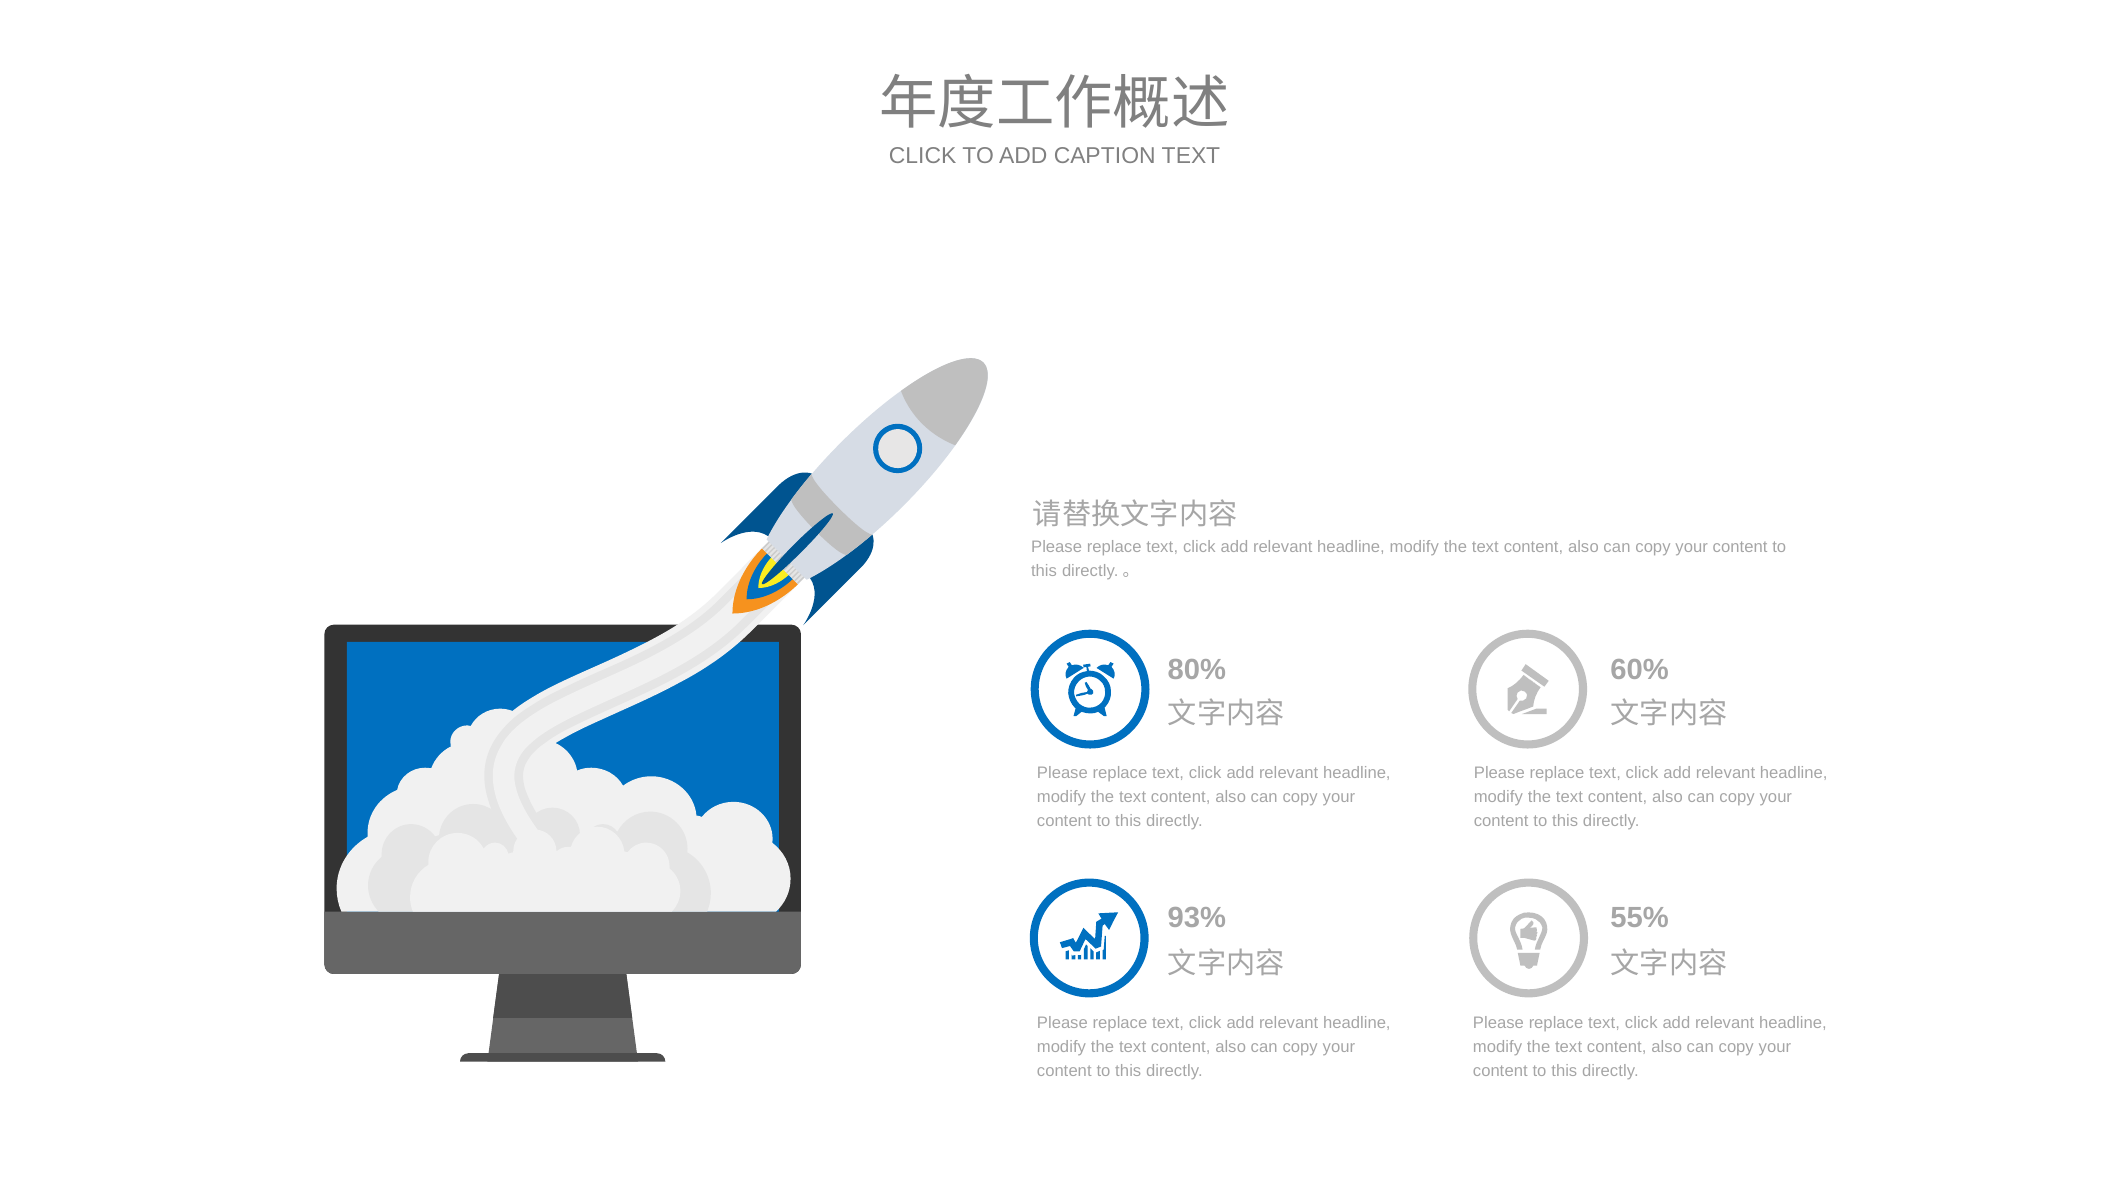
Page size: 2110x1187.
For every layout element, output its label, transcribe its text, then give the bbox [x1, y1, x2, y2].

text_box [1102, 935, 1106, 960]
text_box 80% [1152, 636, 1242, 693]
text_box CLICK TO ADD CAPTION TEXT [865, 140, 1245, 168]
text_box 文字内容 [1595, 930, 1743, 988]
text_box [1468, 877, 1590, 999]
text_box [1096, 662, 1115, 679]
text_box [1090, 948, 1094, 960]
text_box [1517, 952, 1540, 969]
text_box Please replace text, click add relevant headline, modify the text content, also can copy your content to this directly.。 [1016, 524, 1825, 588]
text_box [1467, 628, 1589, 750]
text_box [1083, 944, 1088, 960]
text_box [1029, 628, 1151, 750]
text_box [1059, 912, 1119, 952]
text_box [1065, 662, 1111, 717]
text_box [1096, 950, 1100, 960]
text_box [1507, 664, 1549, 715]
text_box [1028, 877, 1150, 999]
text_box 60% [1595, 636, 1684, 693]
text_box [1510, 912, 1548, 950]
text_box 文字内容 [1153, 930, 1300, 988]
text_box 请替换文字内容 [1018, 481, 1253, 524]
text_box [1065, 950, 1069, 960]
text_box Please replace text, click add relevant headline, modify the text content, also can copy your content to this directly. [1459, 750, 1853, 837]
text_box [324, 345, 1001, 1062]
text_box 年度工作概述 [865, 65, 1245, 136]
text_box 文字内容 [1153, 680, 1300, 737]
text_box 93% [1152, 883, 1242, 941]
text_box Please replace text, click add relevant headline, modify the text content, also can copy your content to this directly. [1458, 1000, 1852, 1087]
text_box Please replace text, click add relevant headline, modify the text content, also can copy your content to this directly. [1022, 1000, 1416, 1087]
text_box 55% [1595, 883, 1684, 941]
text_box Please replace text, click add relevant headline, modify the text content, also can copy your content to this directly. [1022, 750, 1416, 837]
text_box 文字内容 [1595, 680, 1743, 737]
